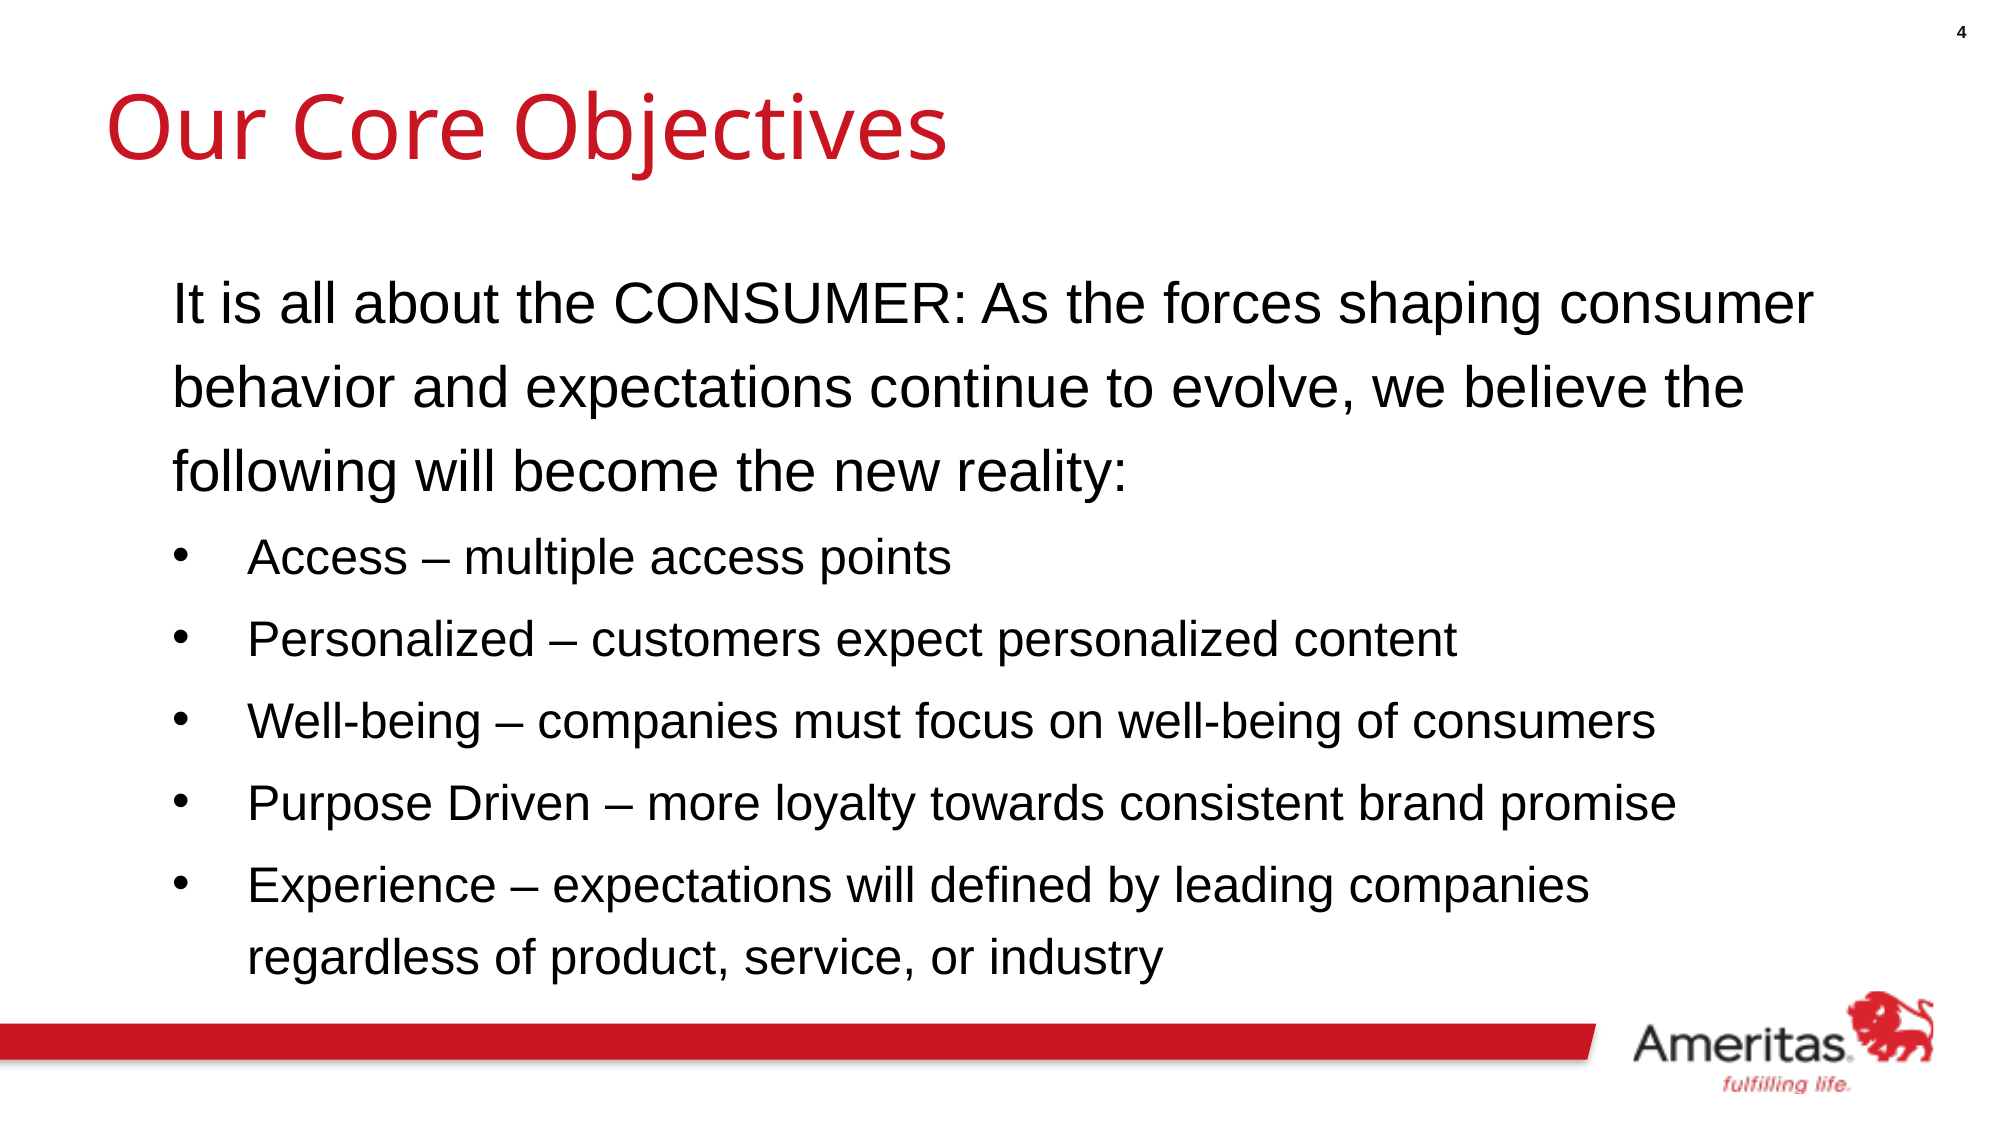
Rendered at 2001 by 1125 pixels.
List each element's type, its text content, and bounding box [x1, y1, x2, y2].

title Our Core Objectives [89, 3, 1890, 244]
list It is all about the CONSUMER: As the forces shaping consumer behavior and expectations continue to evolve, we believe the following will become the new reality: Access – multiple access points Personalized – customers expect personalized content Well-being – companies must focus on well-being of consumers Purpose Driven – more loyalty towards consistent brand promise Experience – expectations will defined by leading companies regardless of product, service, or industry [157, 243, 1843, 681]
